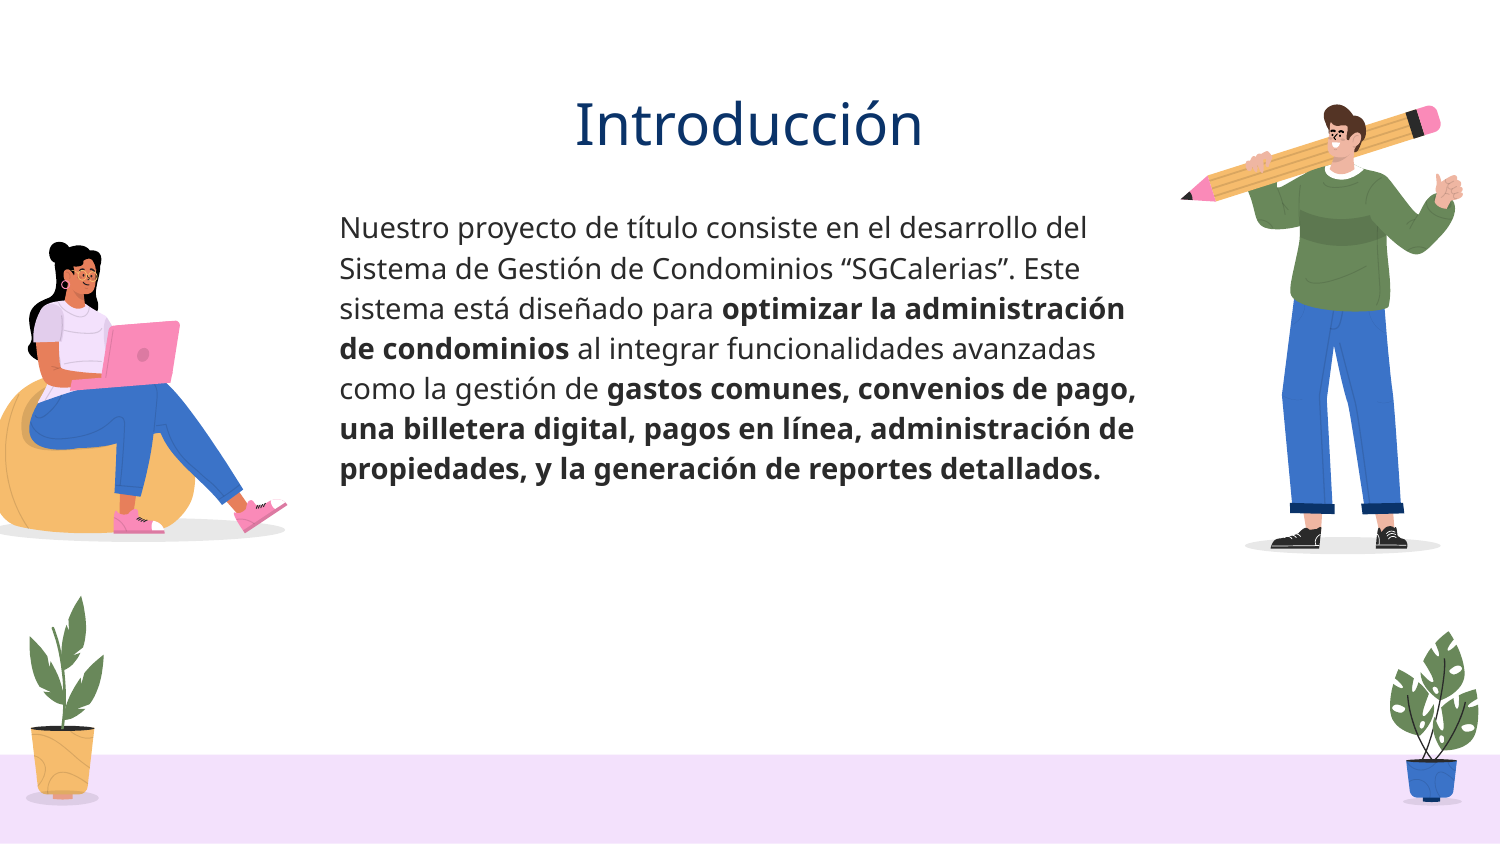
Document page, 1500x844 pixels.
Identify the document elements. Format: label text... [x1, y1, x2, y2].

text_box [0, 241, 288, 543]
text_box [1180, 104, 1463, 555]
title Introducción [118, 72, 1382, 167]
subtitle Nuestro proyecto de título consiste en el desarrollo del Sistema de Gestión de Condominios “SGCalerias”. Este sistema está diseñado para optimizar la administración de condominios al integrar funcionalidades avanzadas como la gestión de gastos comunes, convenios de pago, una billetera digital, pagos en línea, administración de propiedades, y la generación de reportes detallados. [324, 189, 1175, 500]
